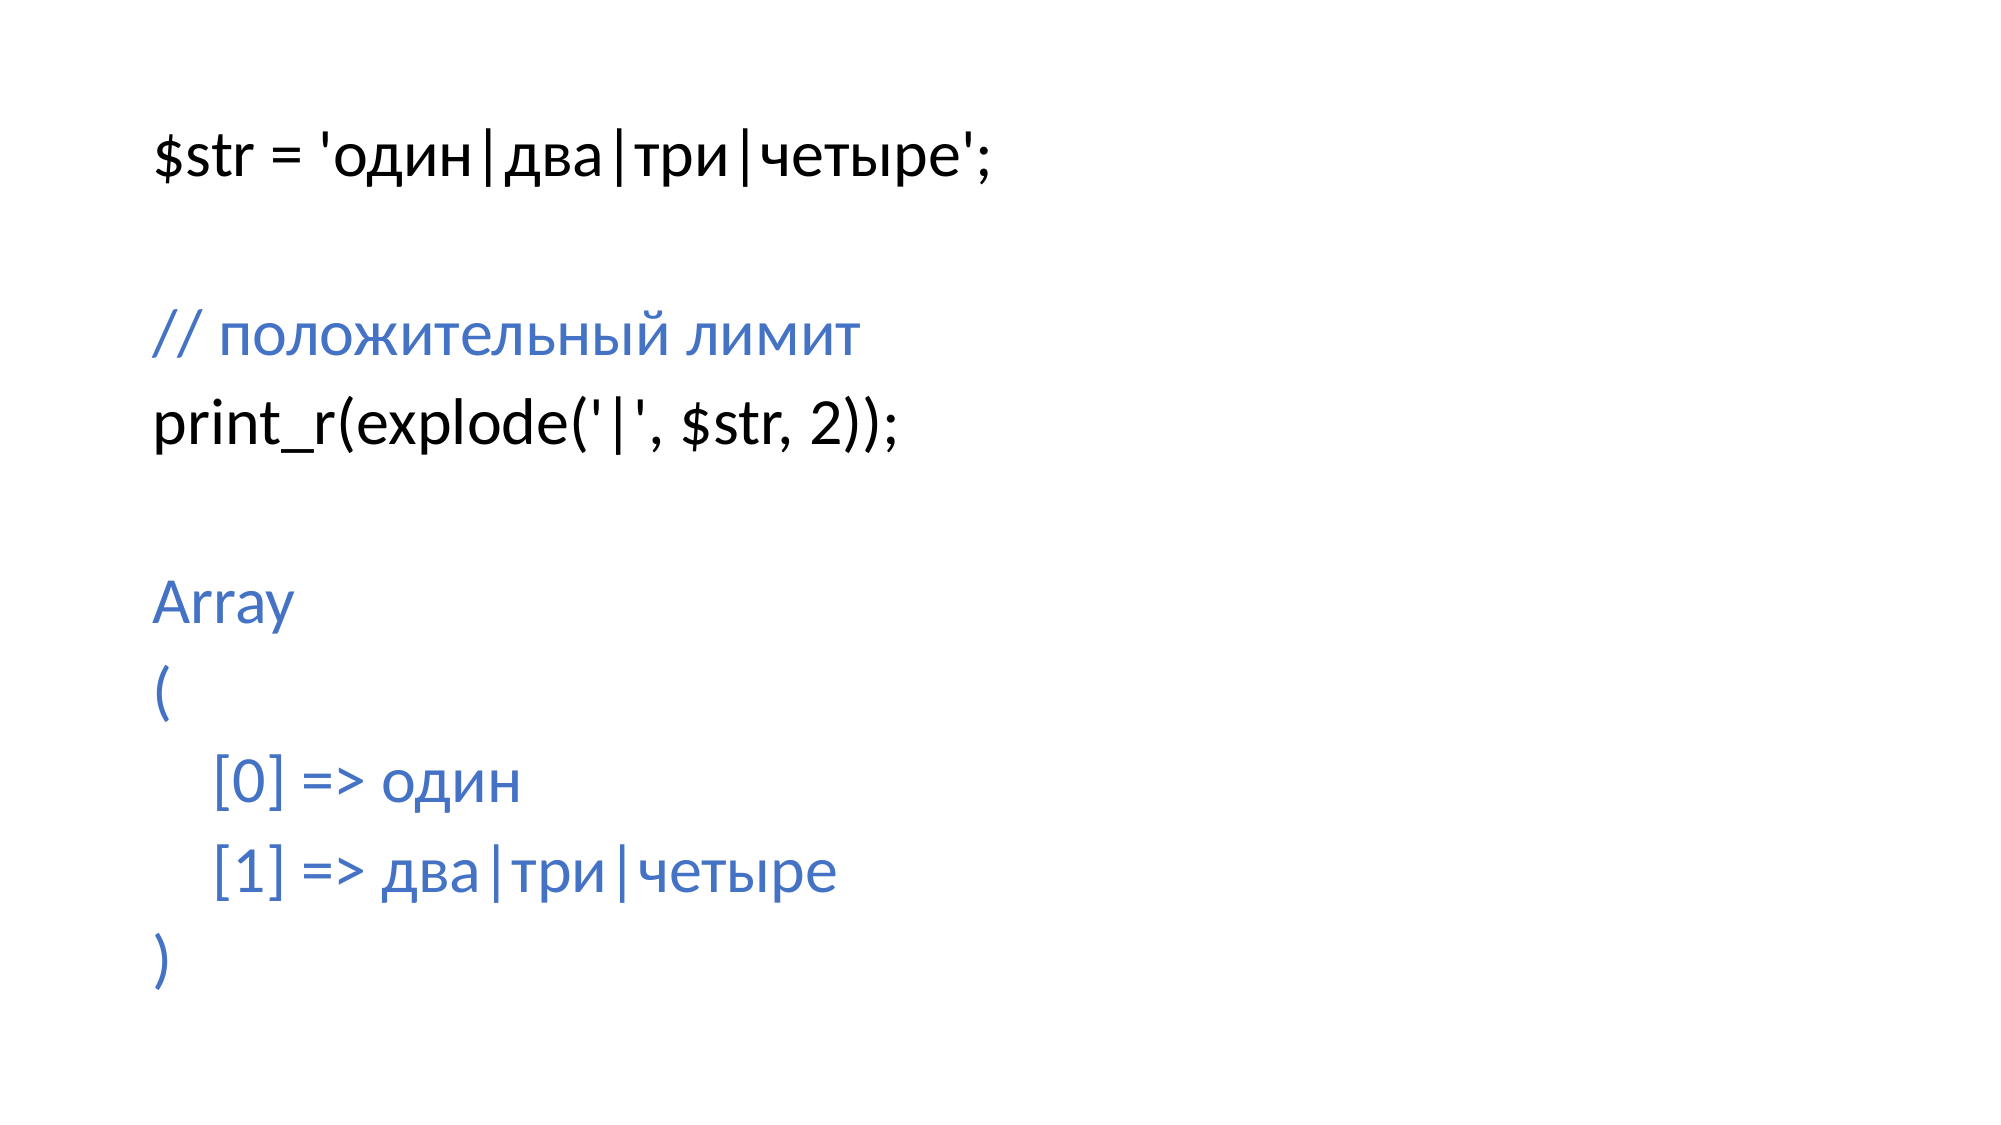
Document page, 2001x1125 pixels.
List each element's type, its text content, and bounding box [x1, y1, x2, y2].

list $str = 'один|два|три|четыре'; // положительный лимит print_r(explode('|', $str, 2)); Array ( [0] => один [1] => два|три|четыре ) [137, 111, 1863, 1014]
